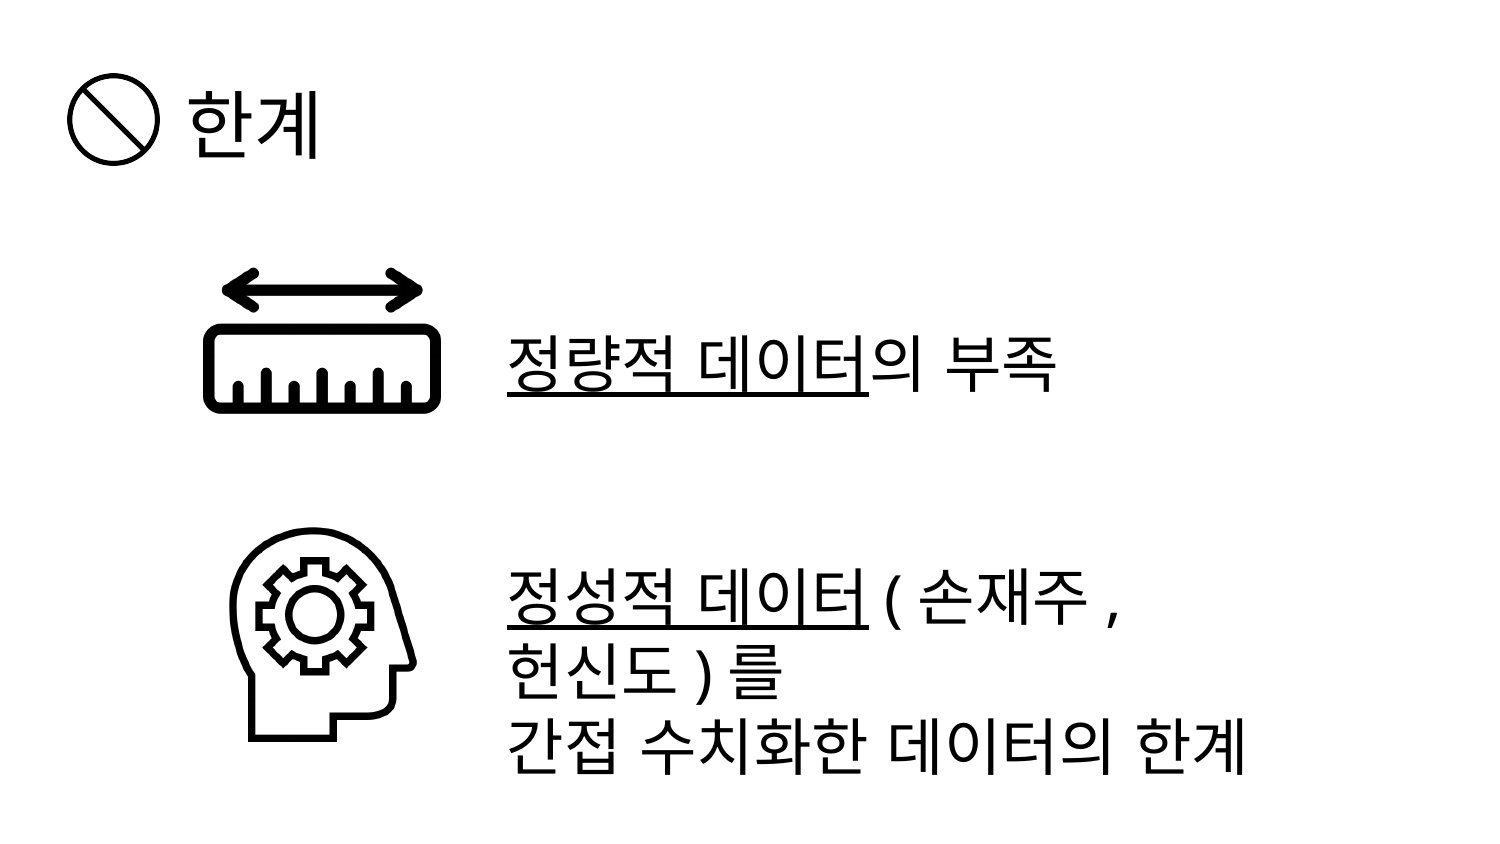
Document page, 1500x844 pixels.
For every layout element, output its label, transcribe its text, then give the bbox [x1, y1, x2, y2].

text_box 정량적 데이터의 부족 [491, 309, 1359, 415]
picture [203, 221, 441, 459]
picture [67, 73, 161, 167]
text_box 한계 [0, 63, 492, 184]
picture [203, 515, 441, 753]
text_box 정성적 데이터(손재주, 헌신도)를 간접 수치화한 데이터의 한계 [491, 543, 1333, 799]
